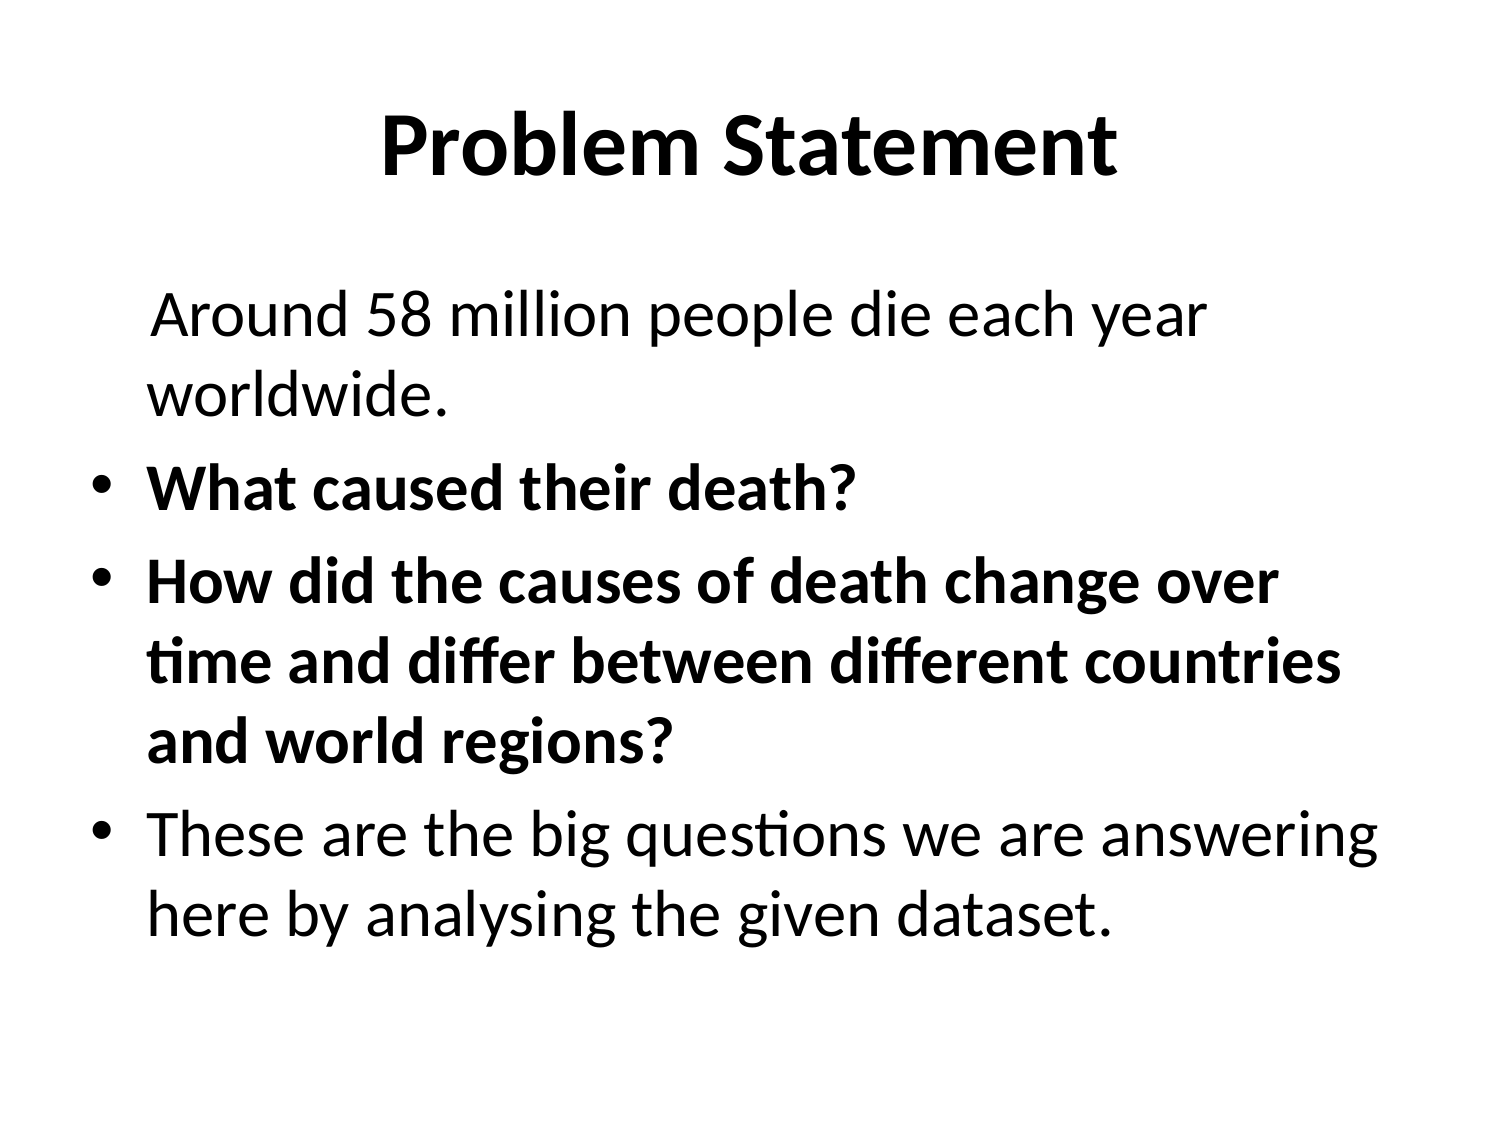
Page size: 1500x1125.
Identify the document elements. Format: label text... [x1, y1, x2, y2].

list Around 58 million people die each year worldwide. What caused their death? How did the causes of death change over time and differ between different countries and world regions? These are the big questions we are answering here by analysing the given dataset. [75, 262, 1425, 1005]
title Problem Statement [75, 45, 1425, 233]
